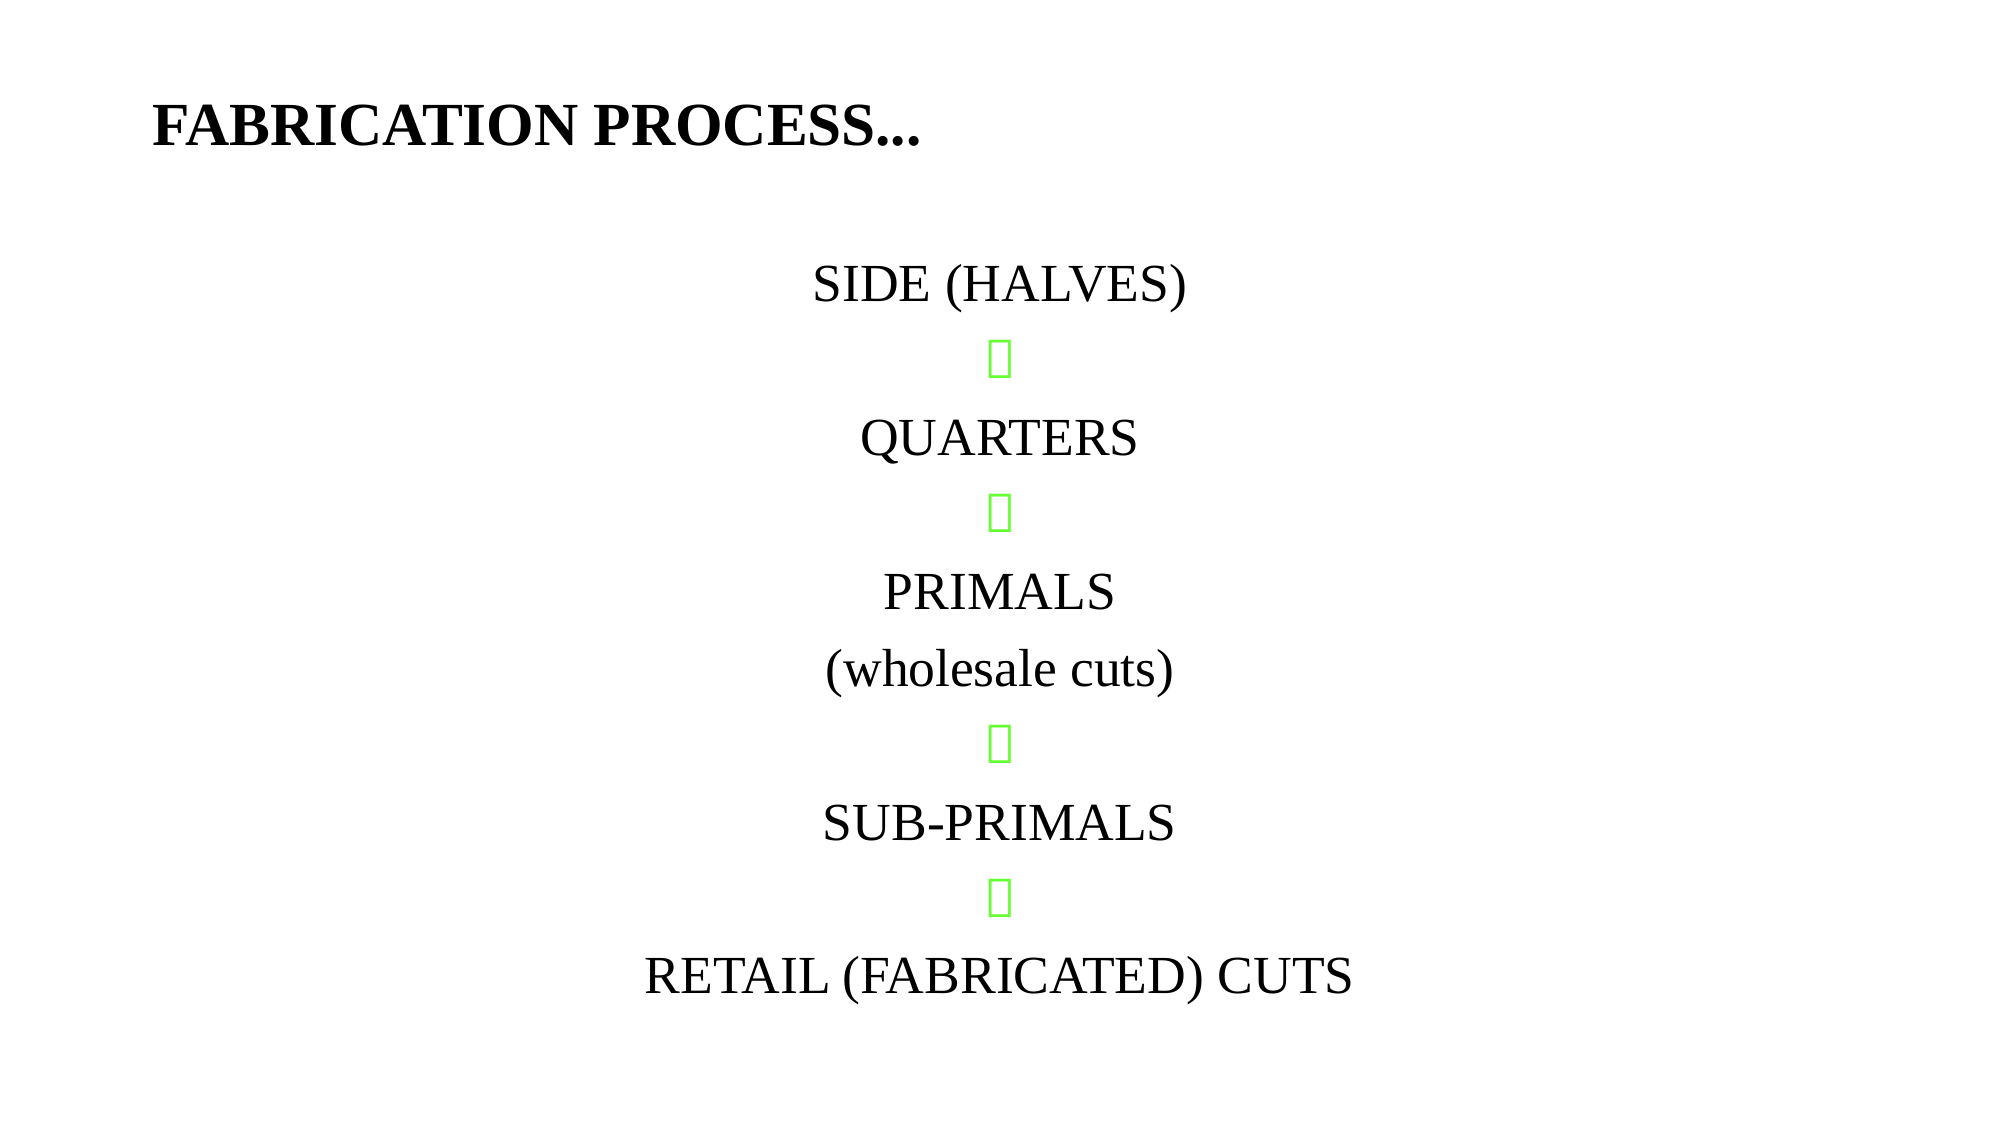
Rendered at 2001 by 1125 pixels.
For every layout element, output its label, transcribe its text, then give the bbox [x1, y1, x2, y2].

list FABRICATION PROCESS... SIDE (HALVES)  QUARTERS  PRIMALS (wholesale cuts)  SUB-PRIMALS  RETAIL (FABRICATED) CUTS [137, 85, 1863, 1014]
